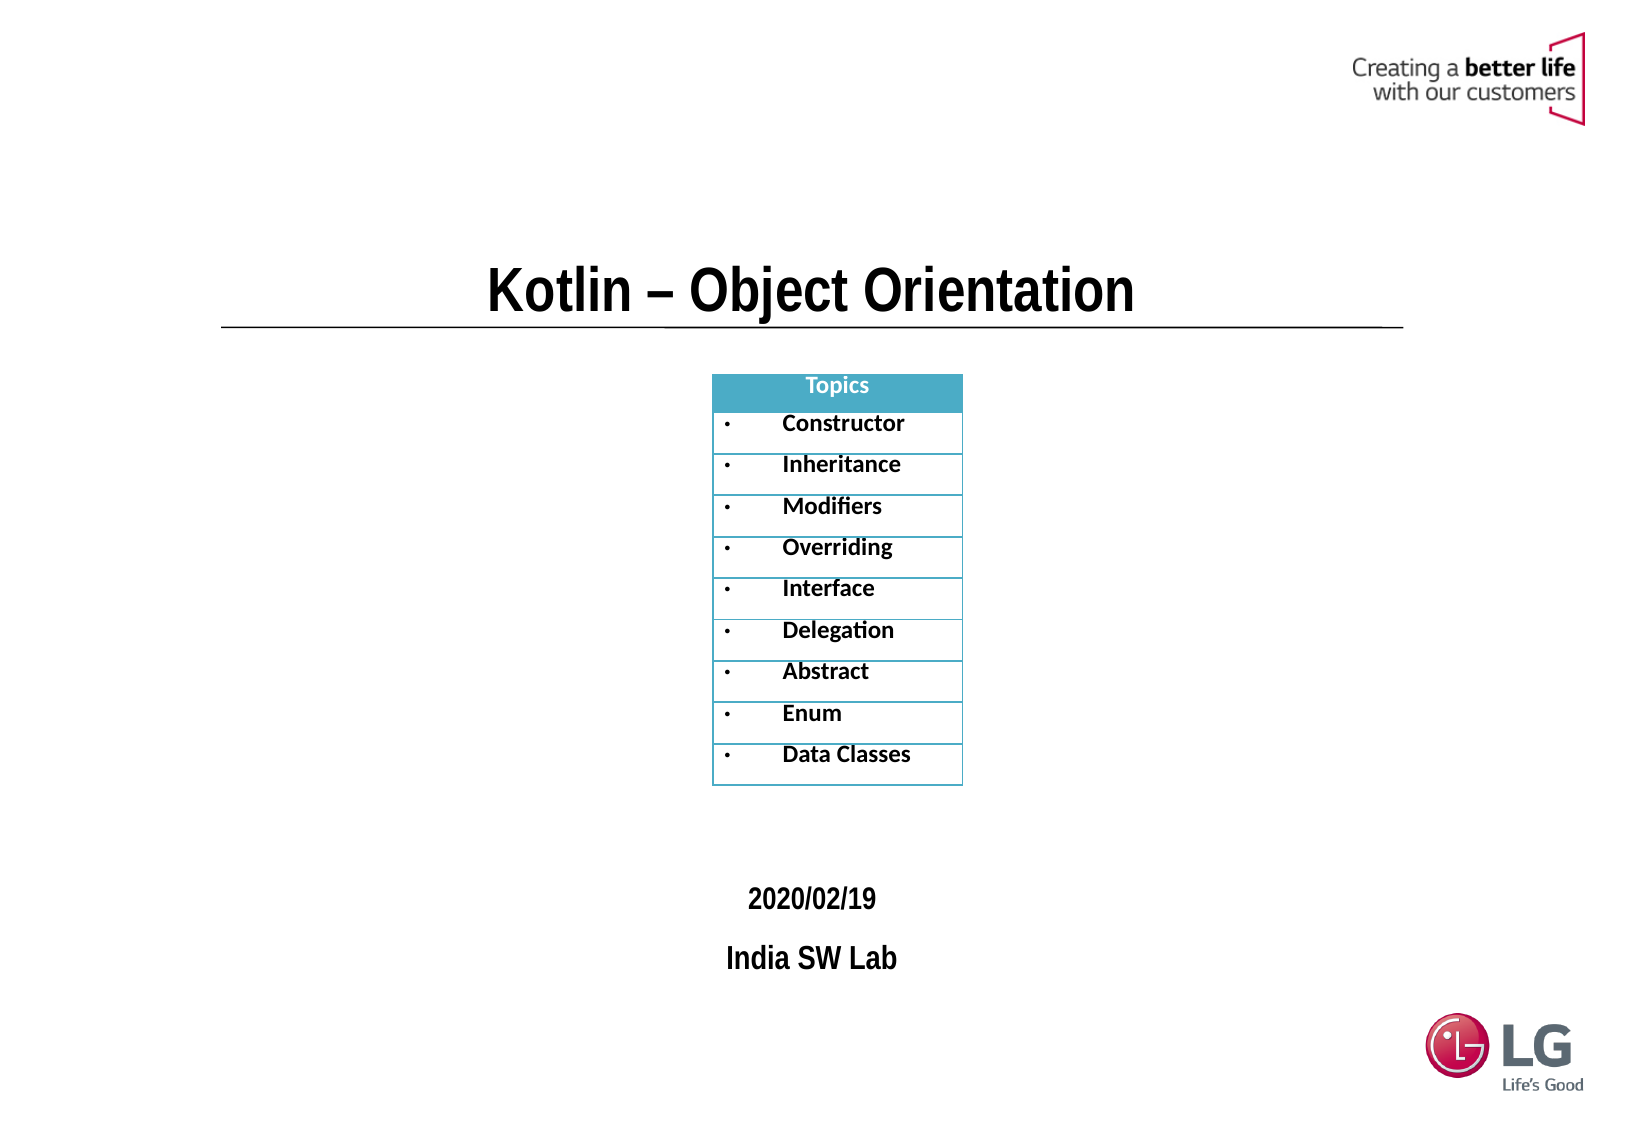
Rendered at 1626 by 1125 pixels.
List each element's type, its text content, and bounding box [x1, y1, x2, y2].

table_cell · Modifiers [714, 496, 962, 536]
picture [1424, 1013, 1585, 1092]
text_box Kotlin – Object Orientation [473, 249, 1152, 325]
table_cell · Inheritance [714, 455, 962, 494]
table_cell · Abstract [714, 662, 962, 701]
picture [1353, 32, 1585, 126]
table_cell · Delegation [714, 620, 962, 660]
table_header Topics [714, 376, 962, 412]
text_box 2020/02/19 [695, 870, 930, 923]
table_cell · Overriding [714, 538, 962, 577]
table_cell · Interface [714, 579, 962, 619]
table_cell · Data Classes [714, 745, 962, 784]
table_cell · Constructor [714, 413, 962, 453]
text_box India SW Lab [673, 928, 951, 984]
table_cell · Enum [714, 703, 962, 743]
